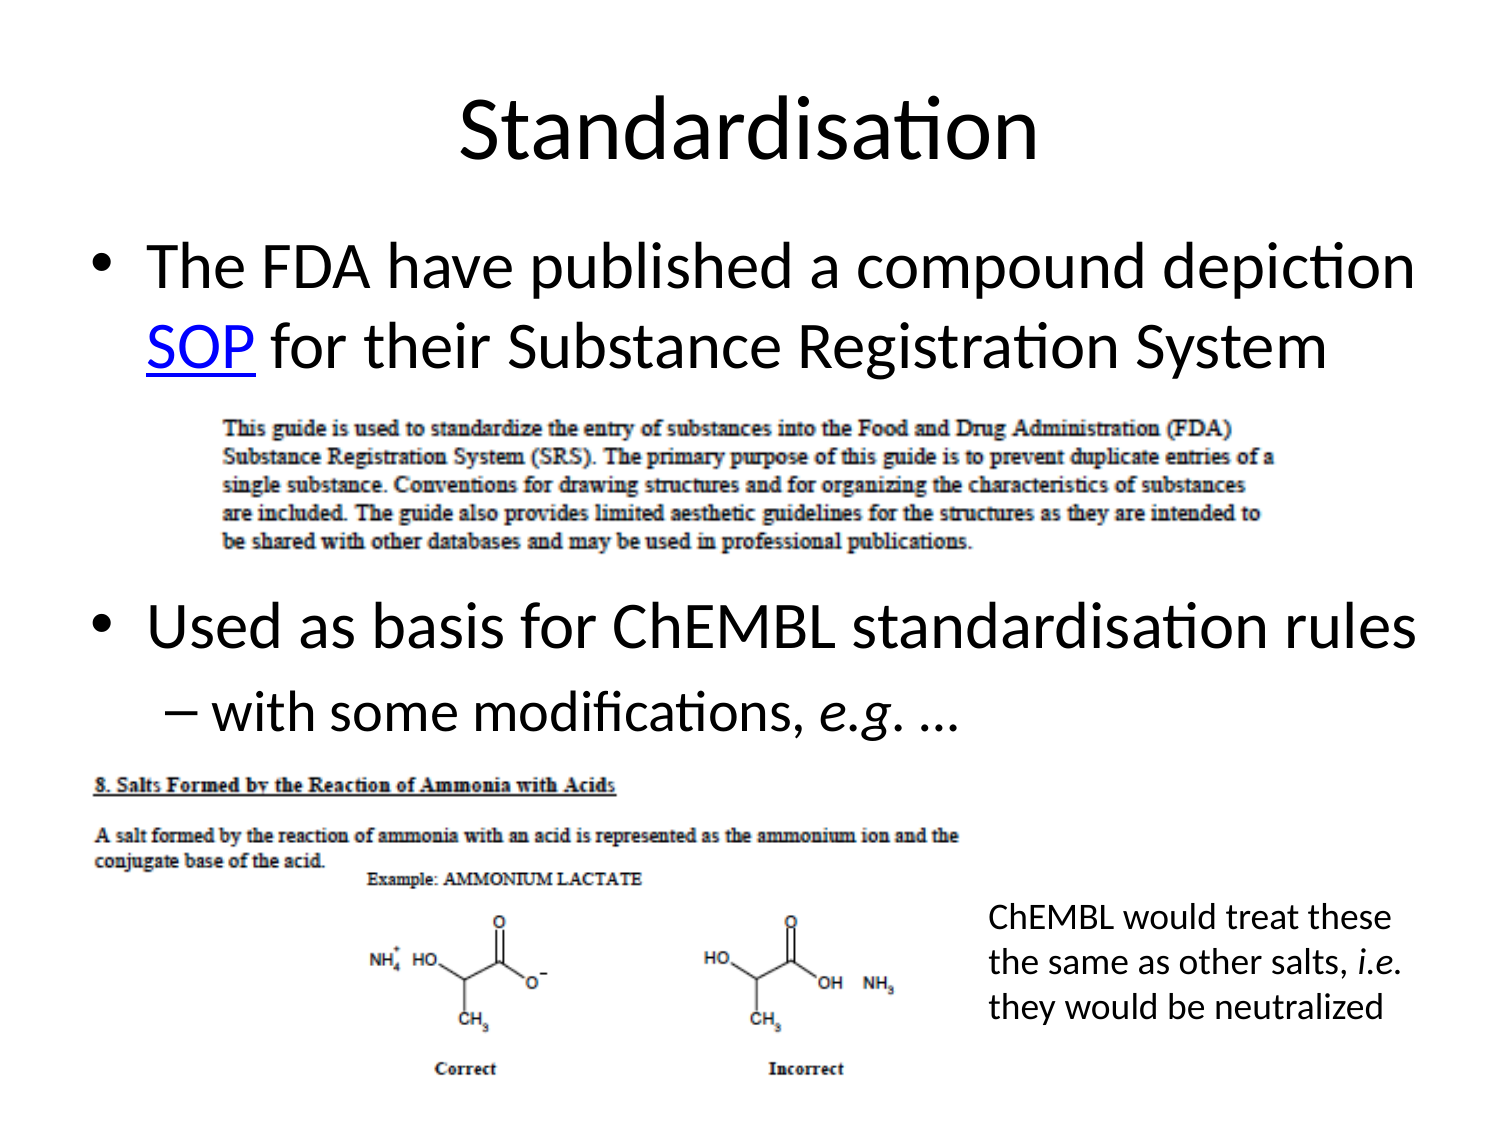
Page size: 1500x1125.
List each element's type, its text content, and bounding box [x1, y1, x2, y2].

picture [81, 761, 974, 1093]
title Standardisation [75, 45, 1425, 201]
picture [200, 406, 1287, 567]
text_box ChEMBL would treat these the same as other salts, i.e. they would be neutralized [973, 884, 1464, 1035]
list The FDA have published a compound depiction SOP for their Substance Registration System Used as basis for ChEMBL standardisation rules with some modifications, e.g. … [75, 214, 1500, 1101]
